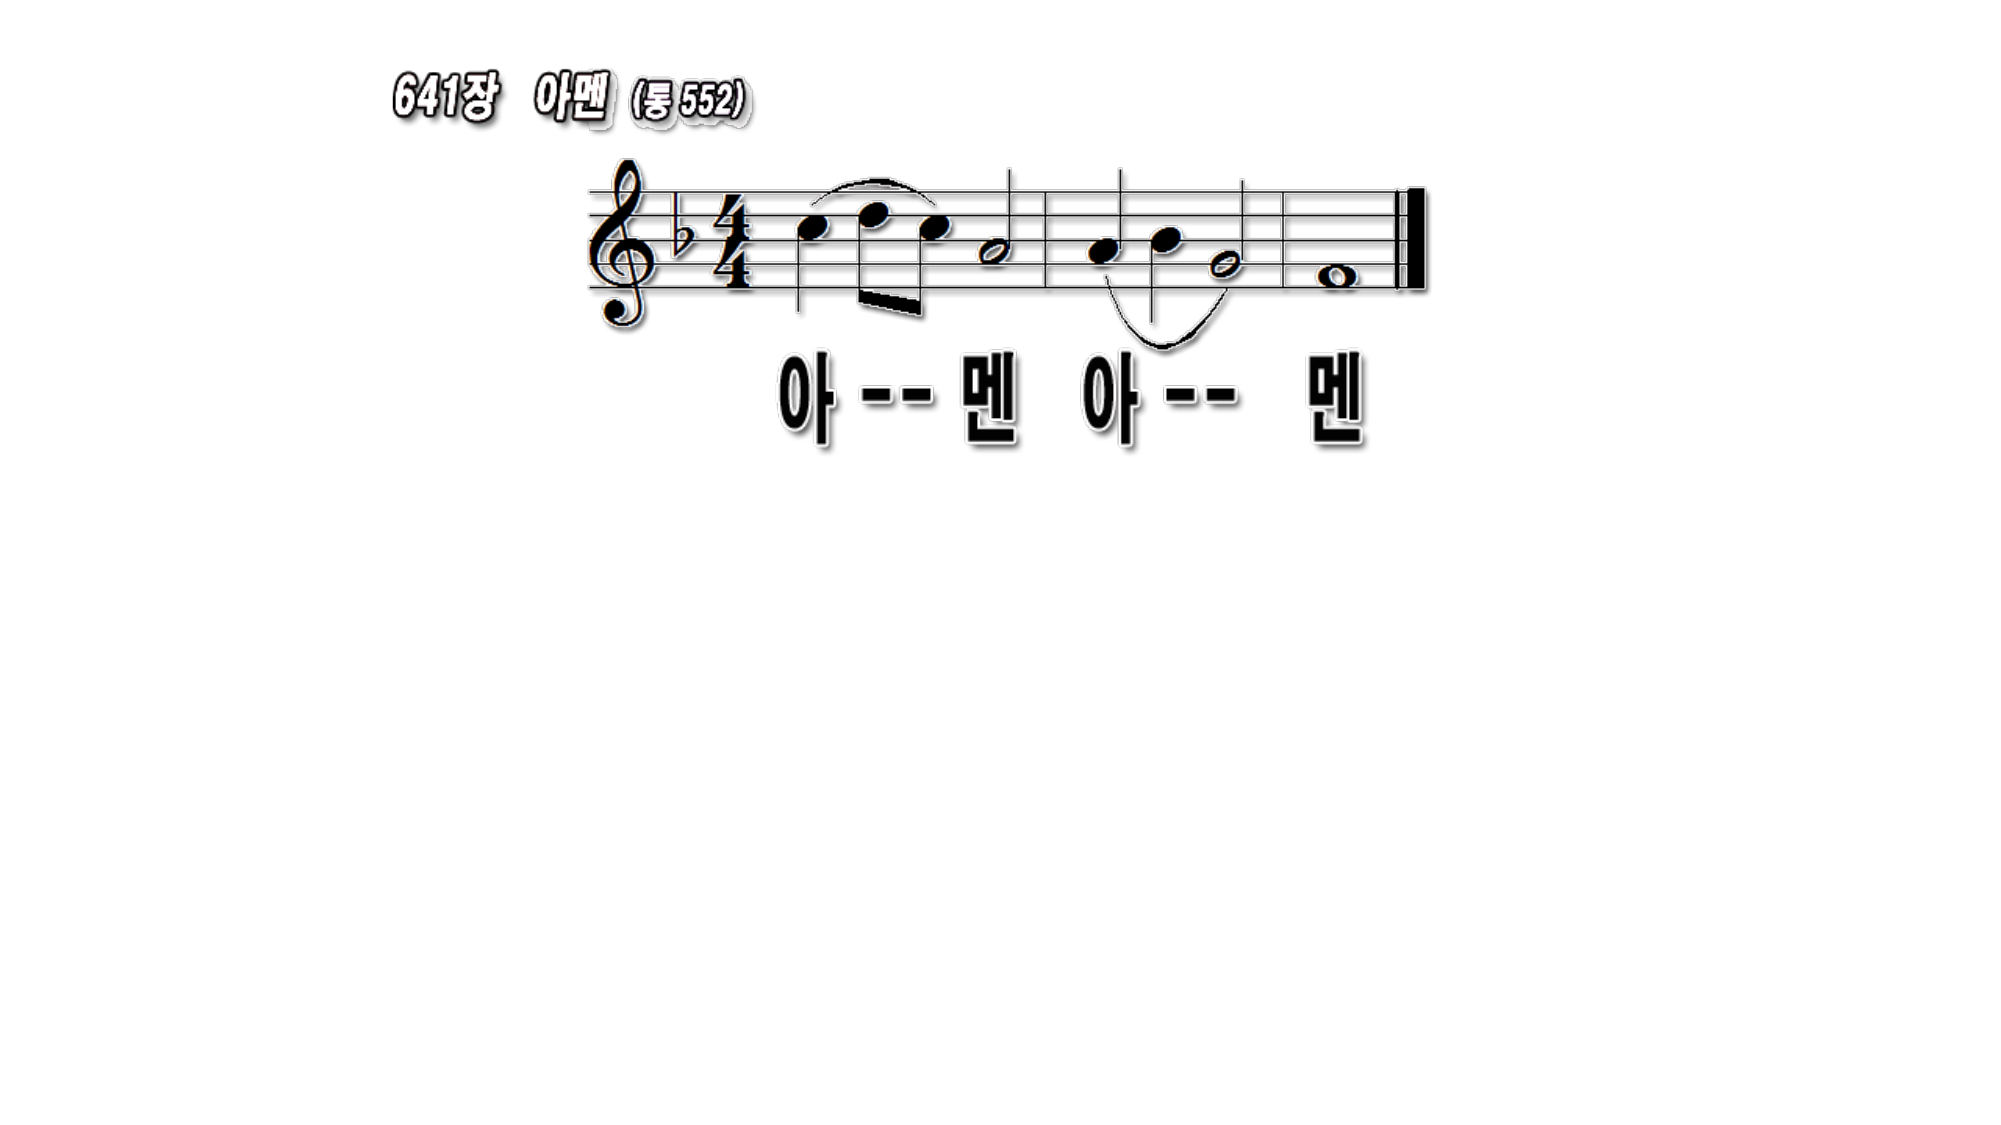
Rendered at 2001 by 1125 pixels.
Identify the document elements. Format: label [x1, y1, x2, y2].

picture [249, 0, 1750, 835]
